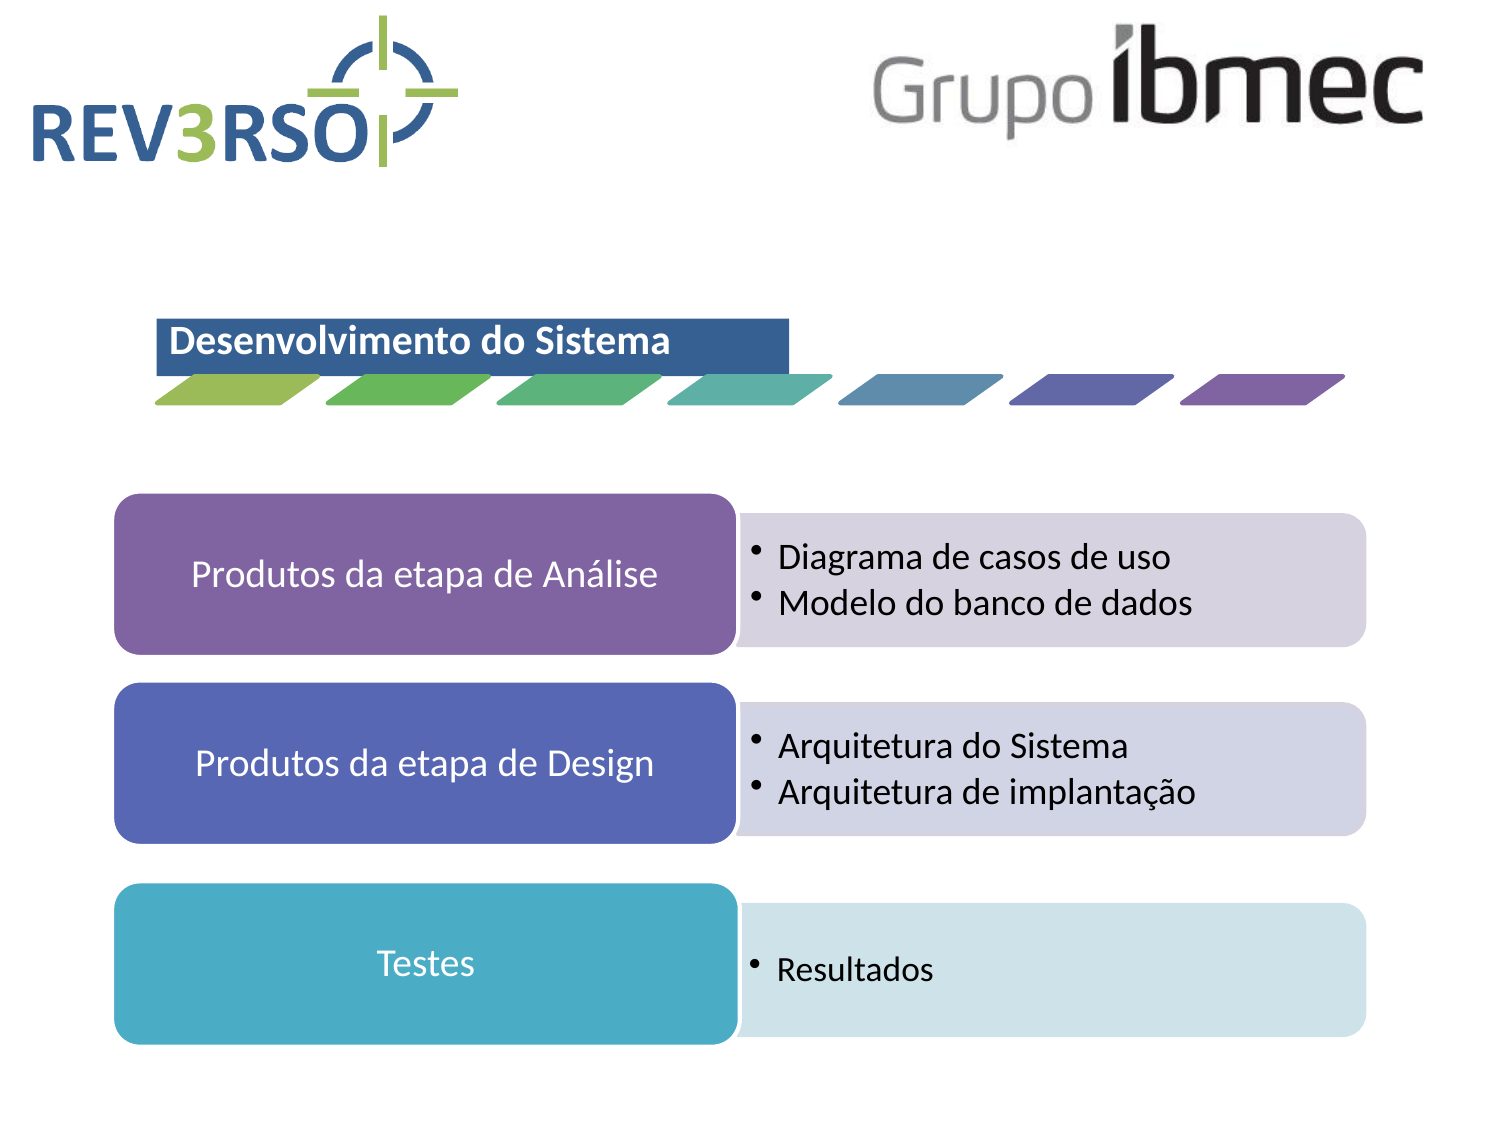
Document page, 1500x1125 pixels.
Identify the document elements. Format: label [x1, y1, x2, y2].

text_box [743, 514, 1365, 646]
text_box [743, 703, 1365, 835]
picture [29, 13, 461, 173]
text_box [745, 904, 1365, 1036]
text_box [111, 491, 739, 658]
picture [868, 17, 1424, 148]
text_box [74, 468, 1425, 1035]
text_box [76, 312, 1424, 410]
text_box [111, 881, 741, 1047]
text_box [111, 680, 739, 847]
